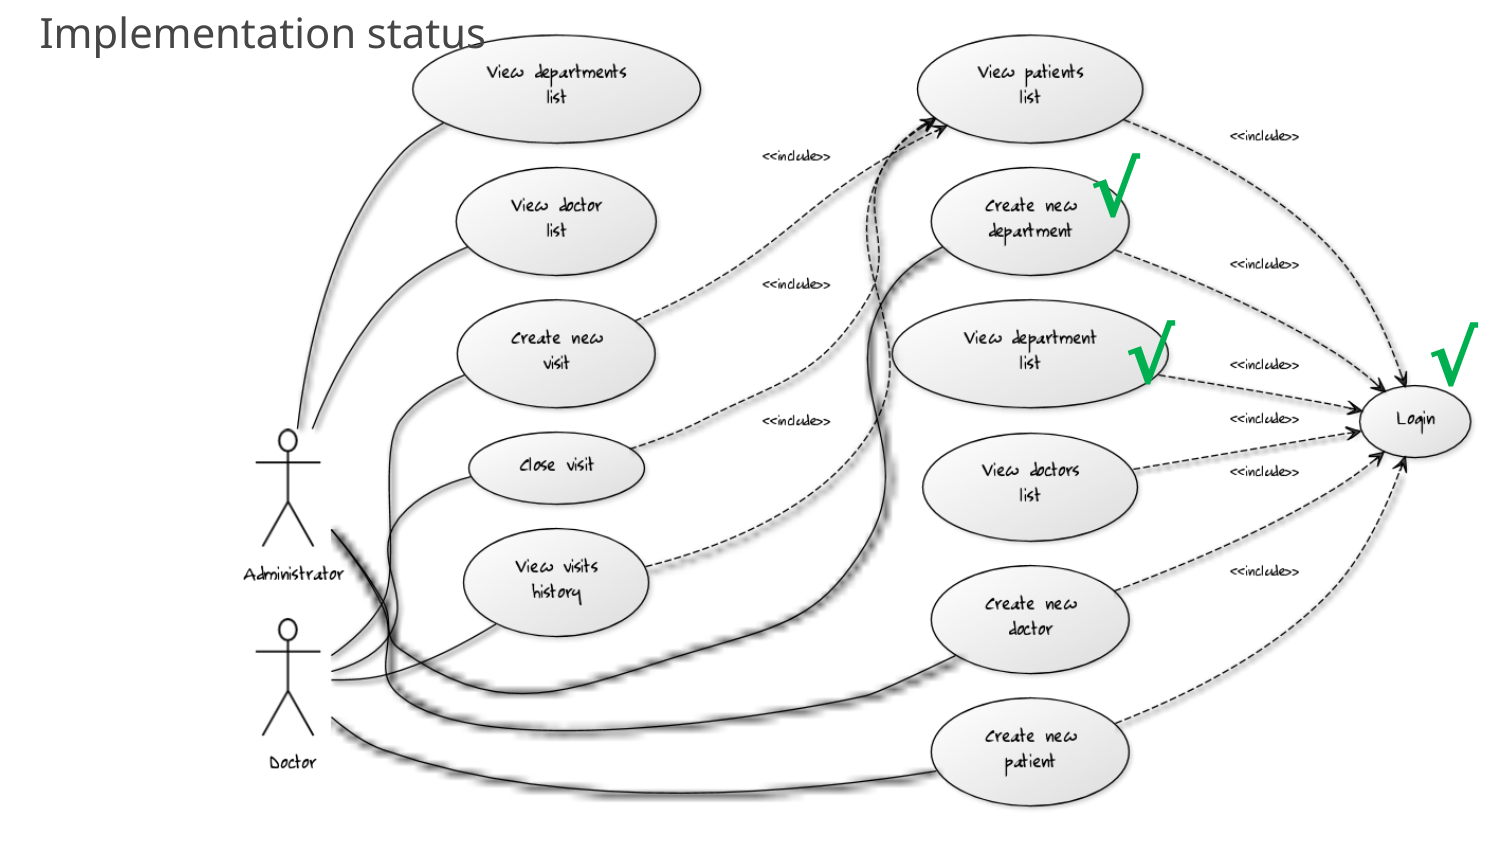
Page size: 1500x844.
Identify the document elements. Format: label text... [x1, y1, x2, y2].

text_box Implementation status [24, 0, 1438, 78]
picture [187, 6, 1500, 834]
